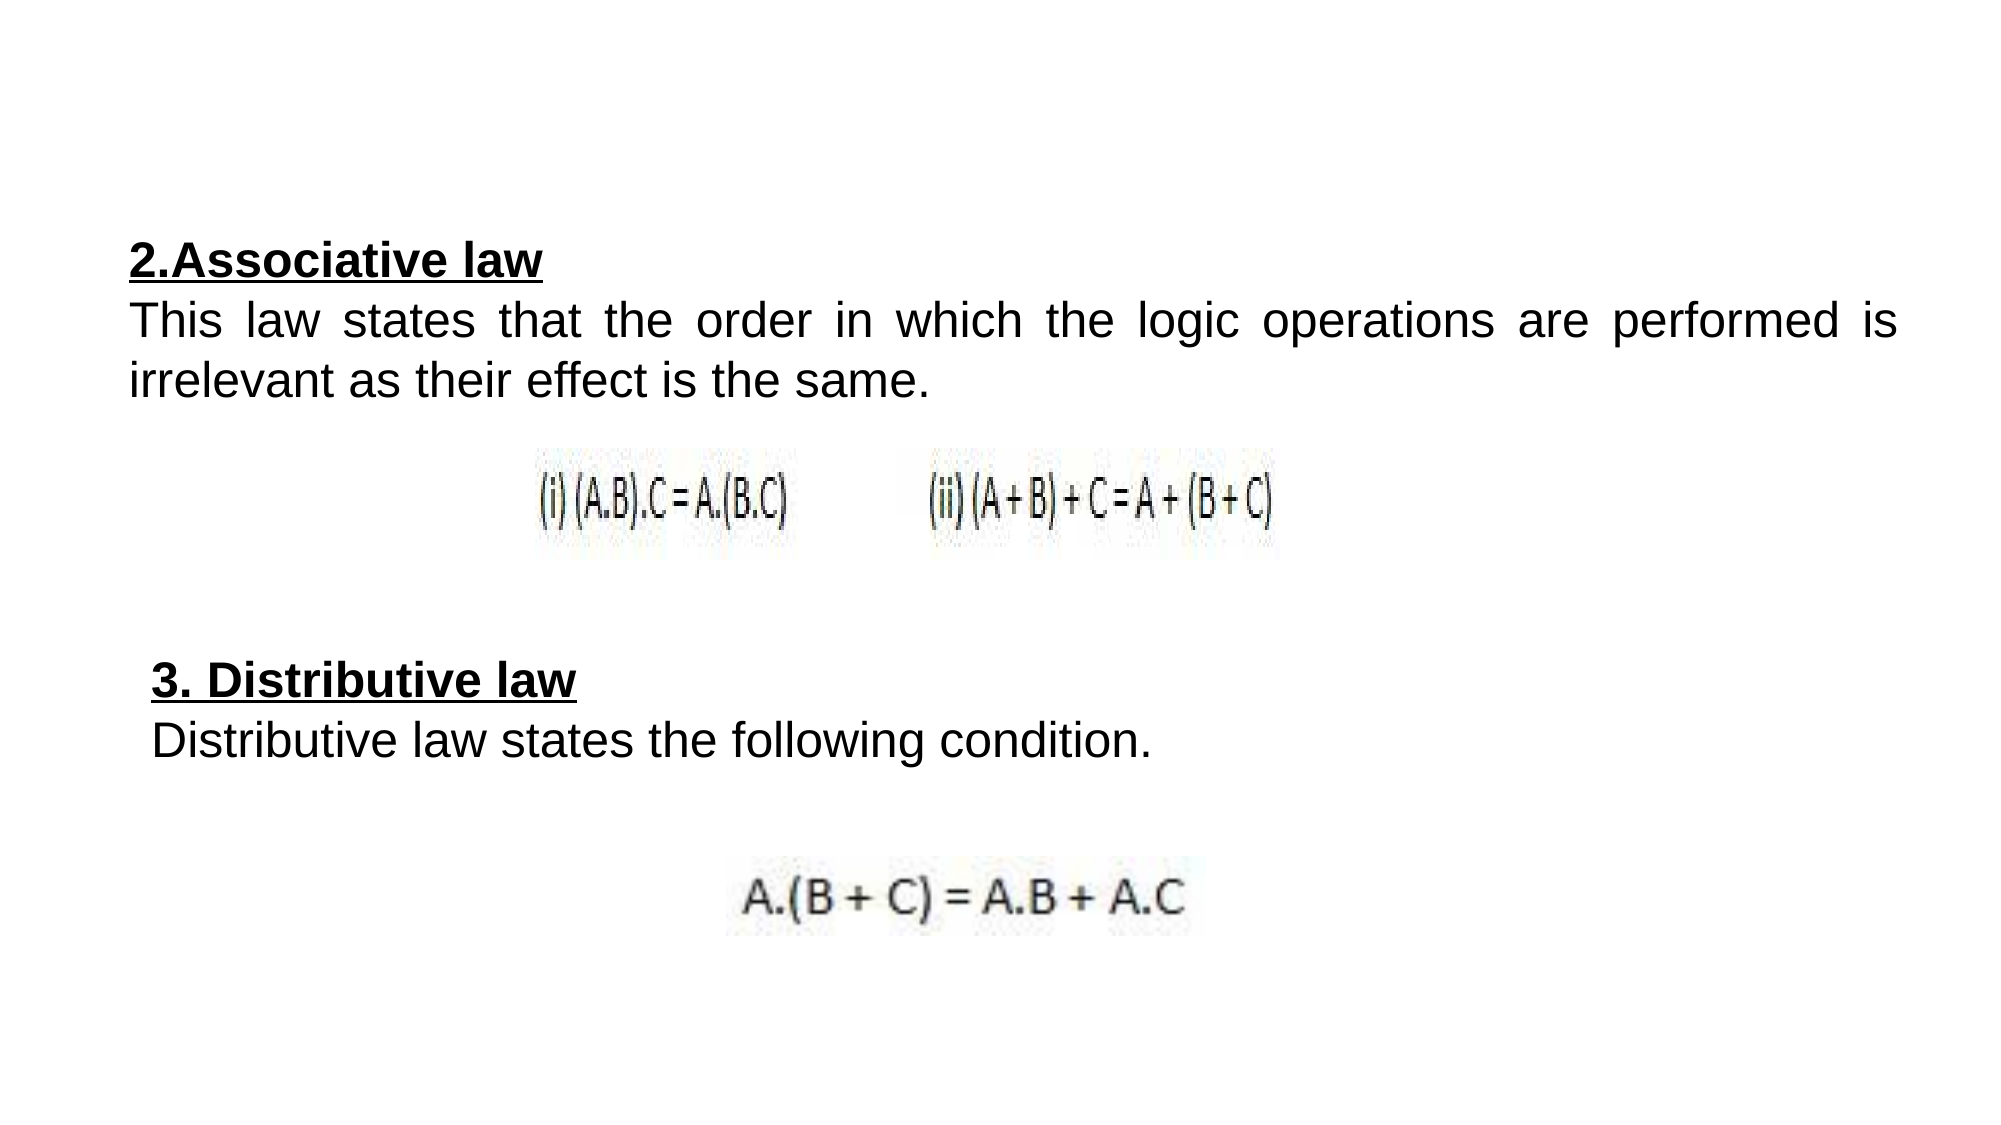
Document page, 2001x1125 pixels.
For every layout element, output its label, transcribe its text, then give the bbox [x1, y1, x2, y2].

picture [535, 448, 1280, 560]
text_box 2.Associative law This law states that the order in which the logic operations are performed is irrelevant as their effect is the same. [114, 219, 1915, 415]
picture [726, 856, 1206, 936]
text_box 3. Distributive law Distributive law states the following condition. [136, 639, 1892, 775]
